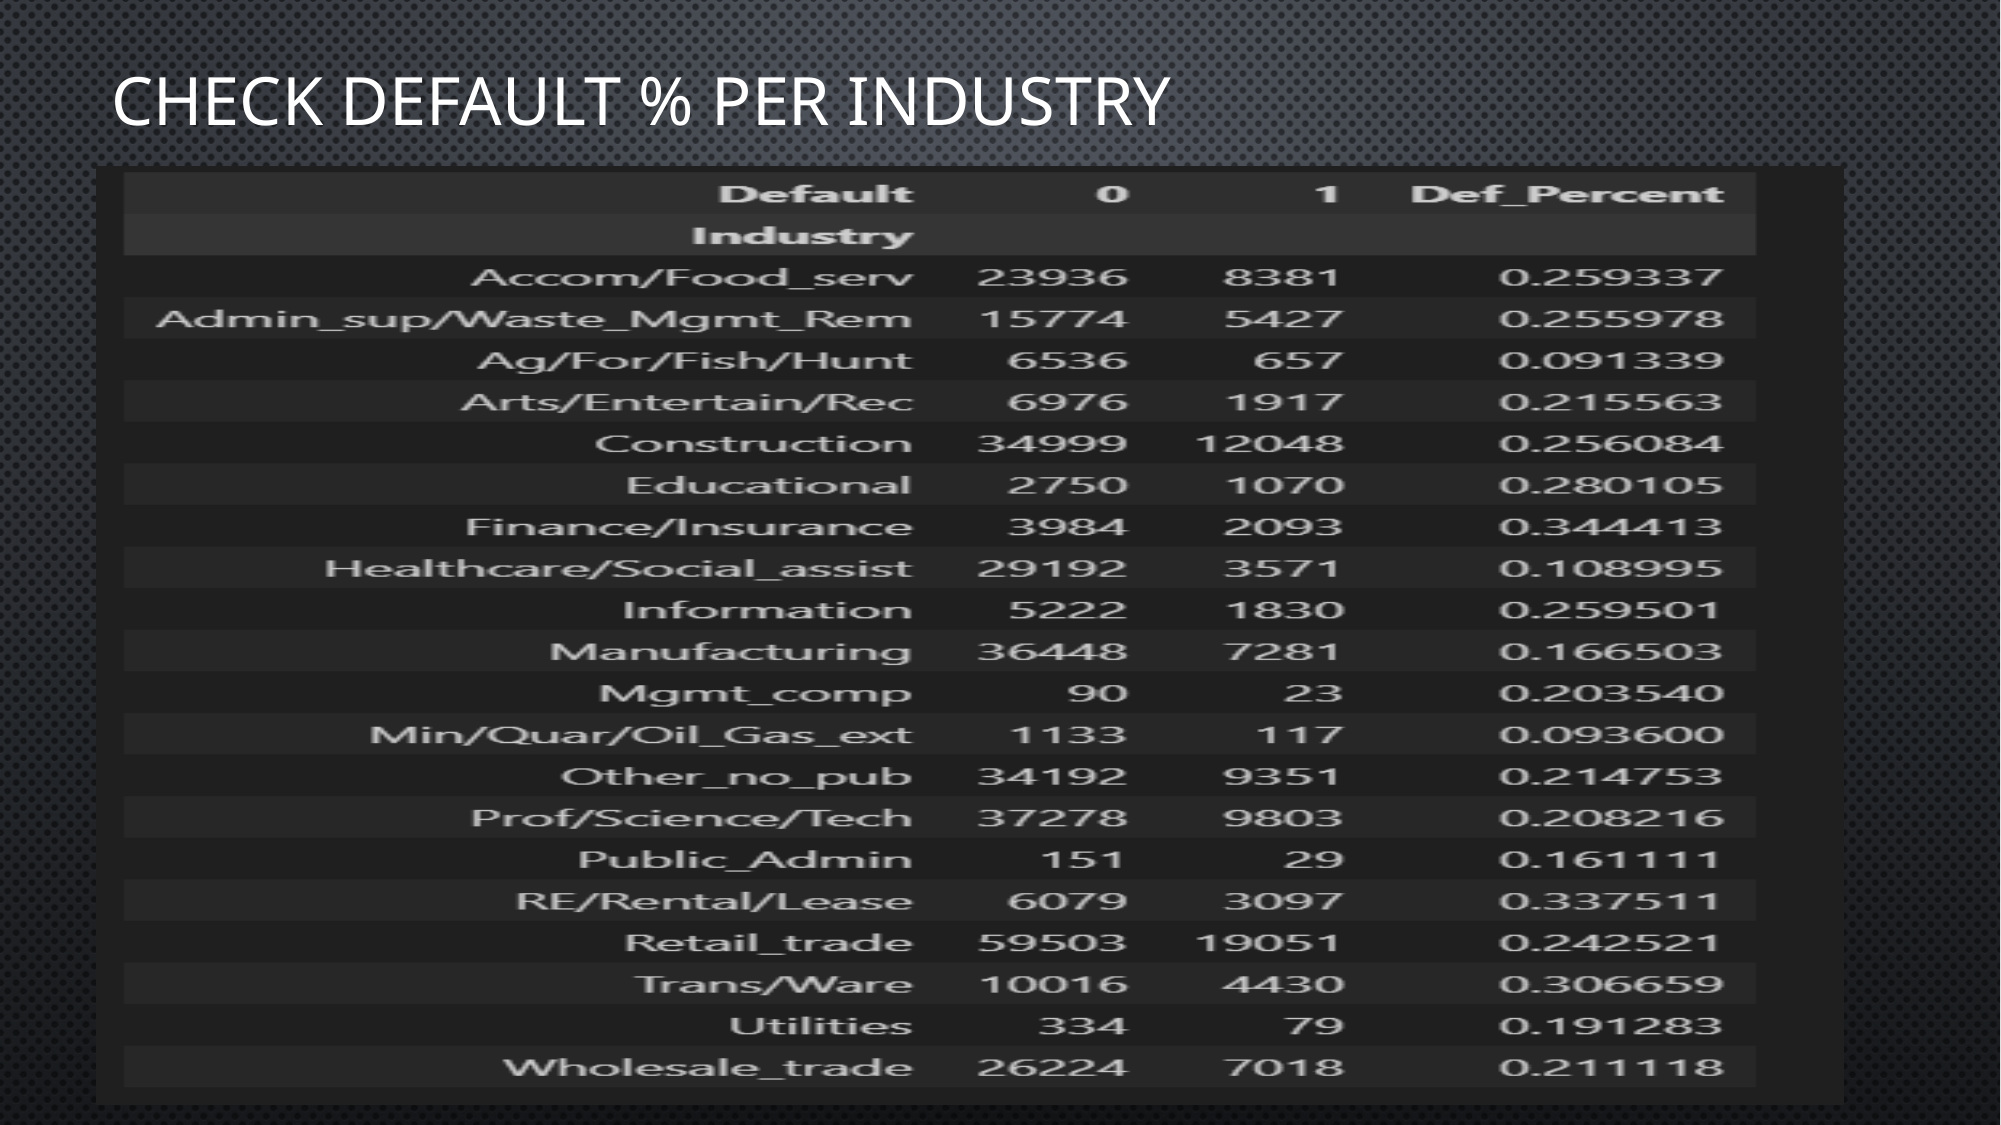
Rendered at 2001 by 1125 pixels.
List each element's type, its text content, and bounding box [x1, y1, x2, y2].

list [96, 165, 1845, 1105]
title Check default % per industry [96, 43, 1722, 155]
